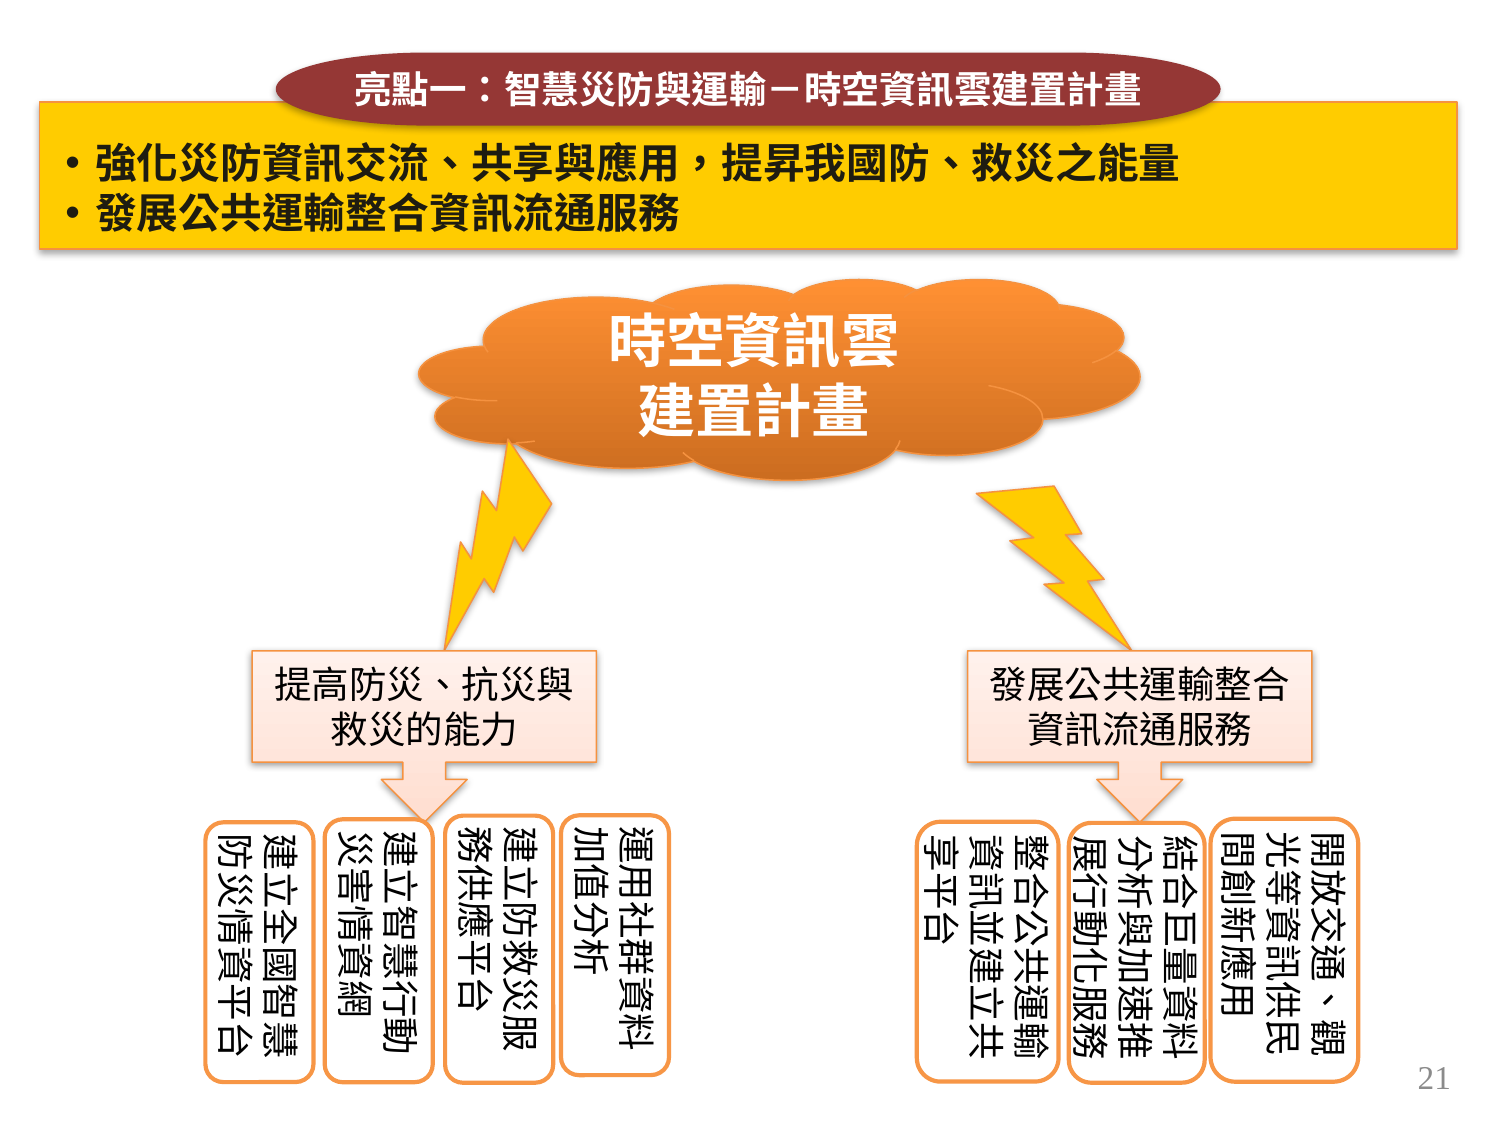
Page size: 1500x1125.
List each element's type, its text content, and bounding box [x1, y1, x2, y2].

text_box 提高防災、抗災與救災的能力 [251, 650, 598, 813]
slide_number 21 [1116, 1046, 1467, 1107]
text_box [916, 650, 1359, 1083]
text_box 時空資訊雲 建置計畫 [417, 278, 1141, 482]
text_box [39, 52, 1458, 251]
text_box [443, 438, 553, 648]
text_box [975, 485, 1131, 647]
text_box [205, 815, 670, 1083]
